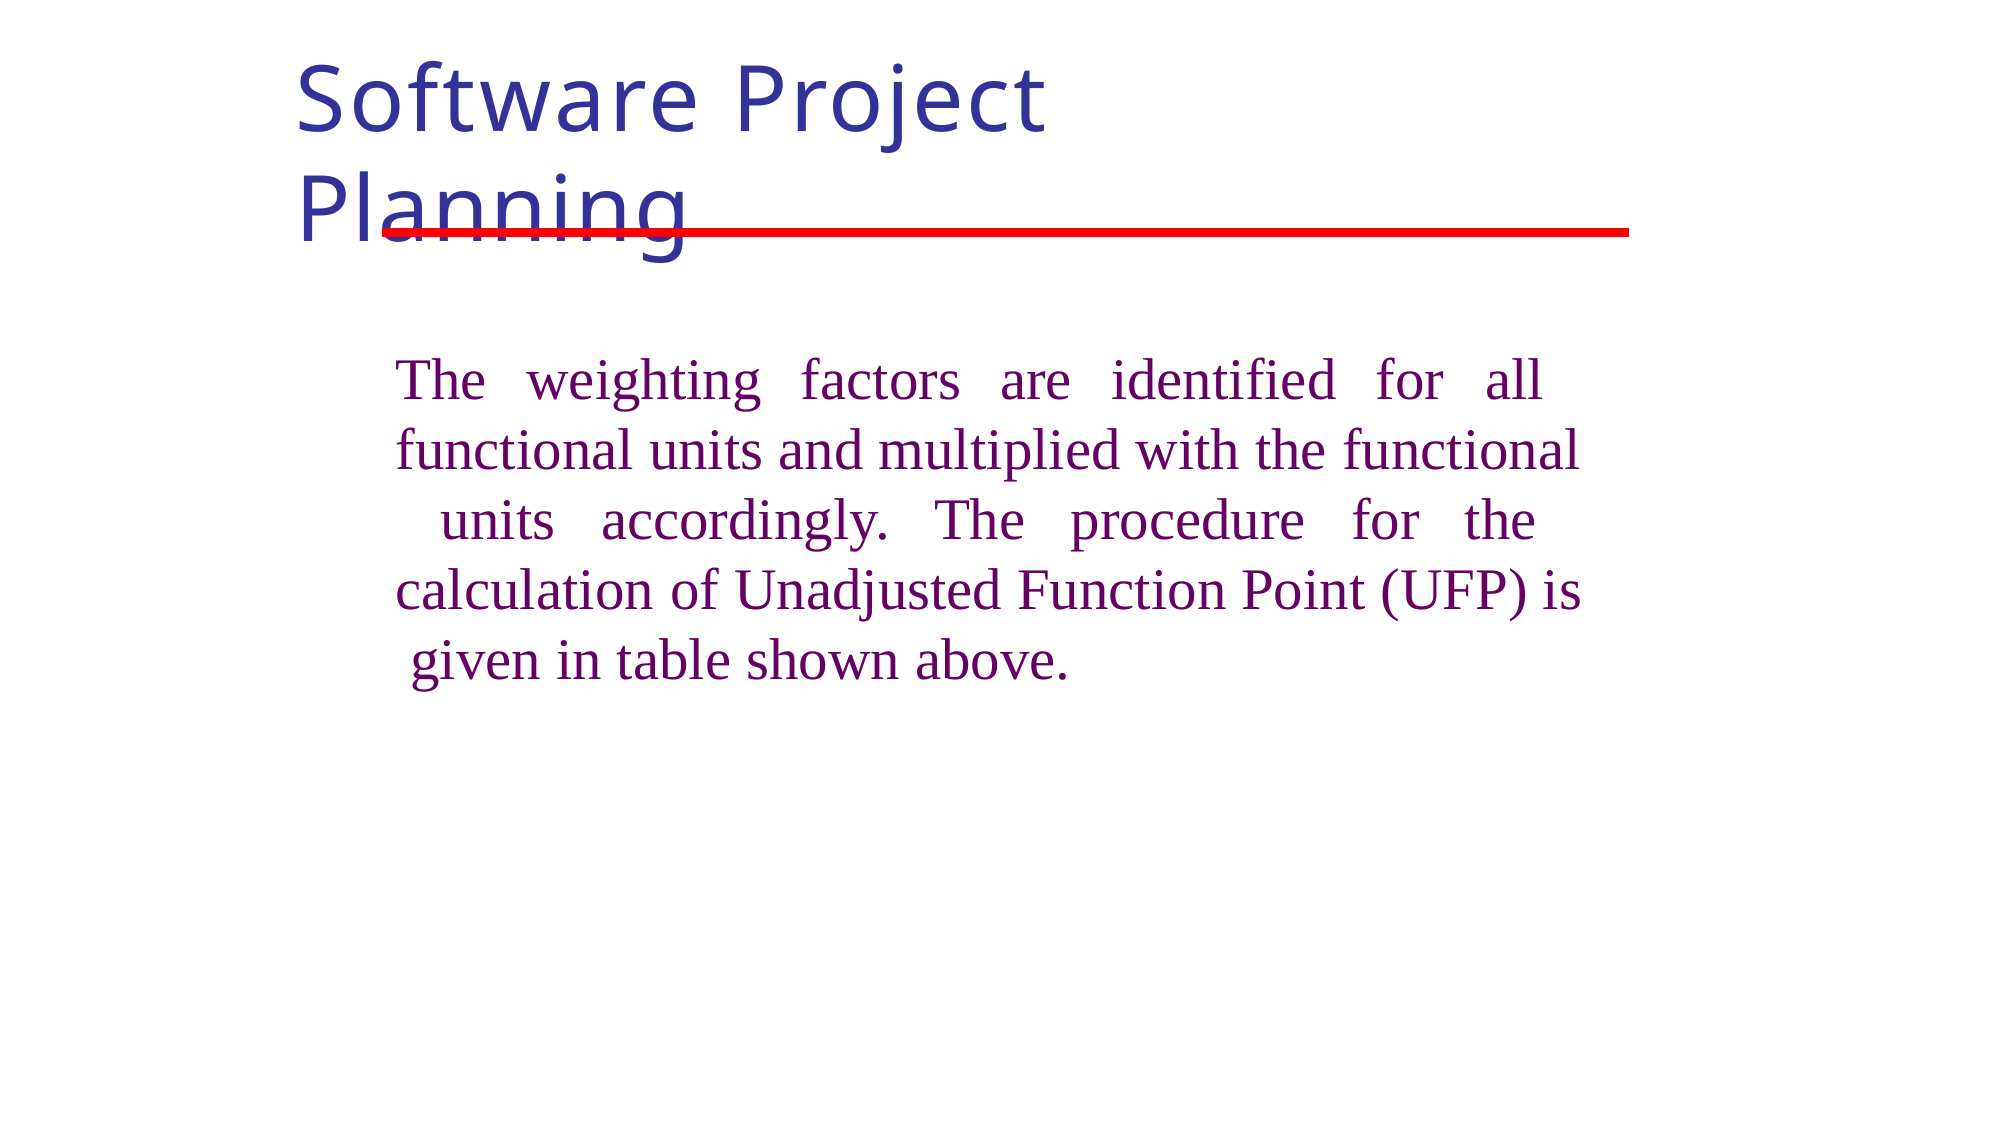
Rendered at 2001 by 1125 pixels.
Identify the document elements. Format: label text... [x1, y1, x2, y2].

title Software Project Planning [293, 38, 1347, 261]
text_box The weighting factors are identified for all functional units and multiplied with the functional units accordingly. The procedure for the calculation of Unadjusted Function Point (UFP) is given in table shown above. [393, 342, 1585, 694]
